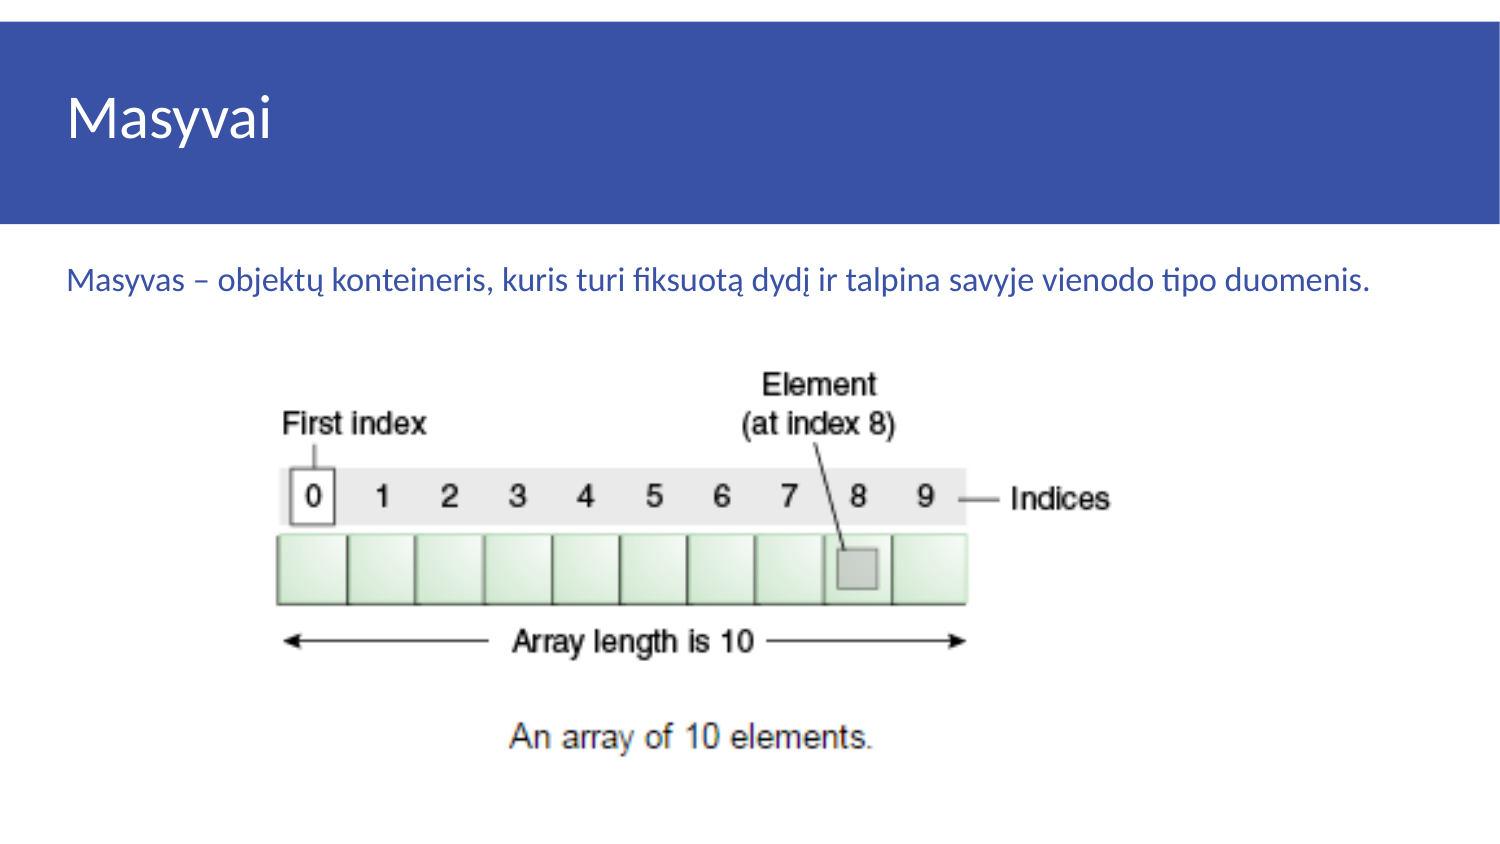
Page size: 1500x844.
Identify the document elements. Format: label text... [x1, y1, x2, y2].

list Masyvas – objektų konteineris, kuris turi fiksuotą dydį ir talpina savyje vienodo tipo duomenis. [51, 246, 1449, 750]
picture [212, 334, 1126, 783]
title Masyvai [51, 72, 1449, 167]
